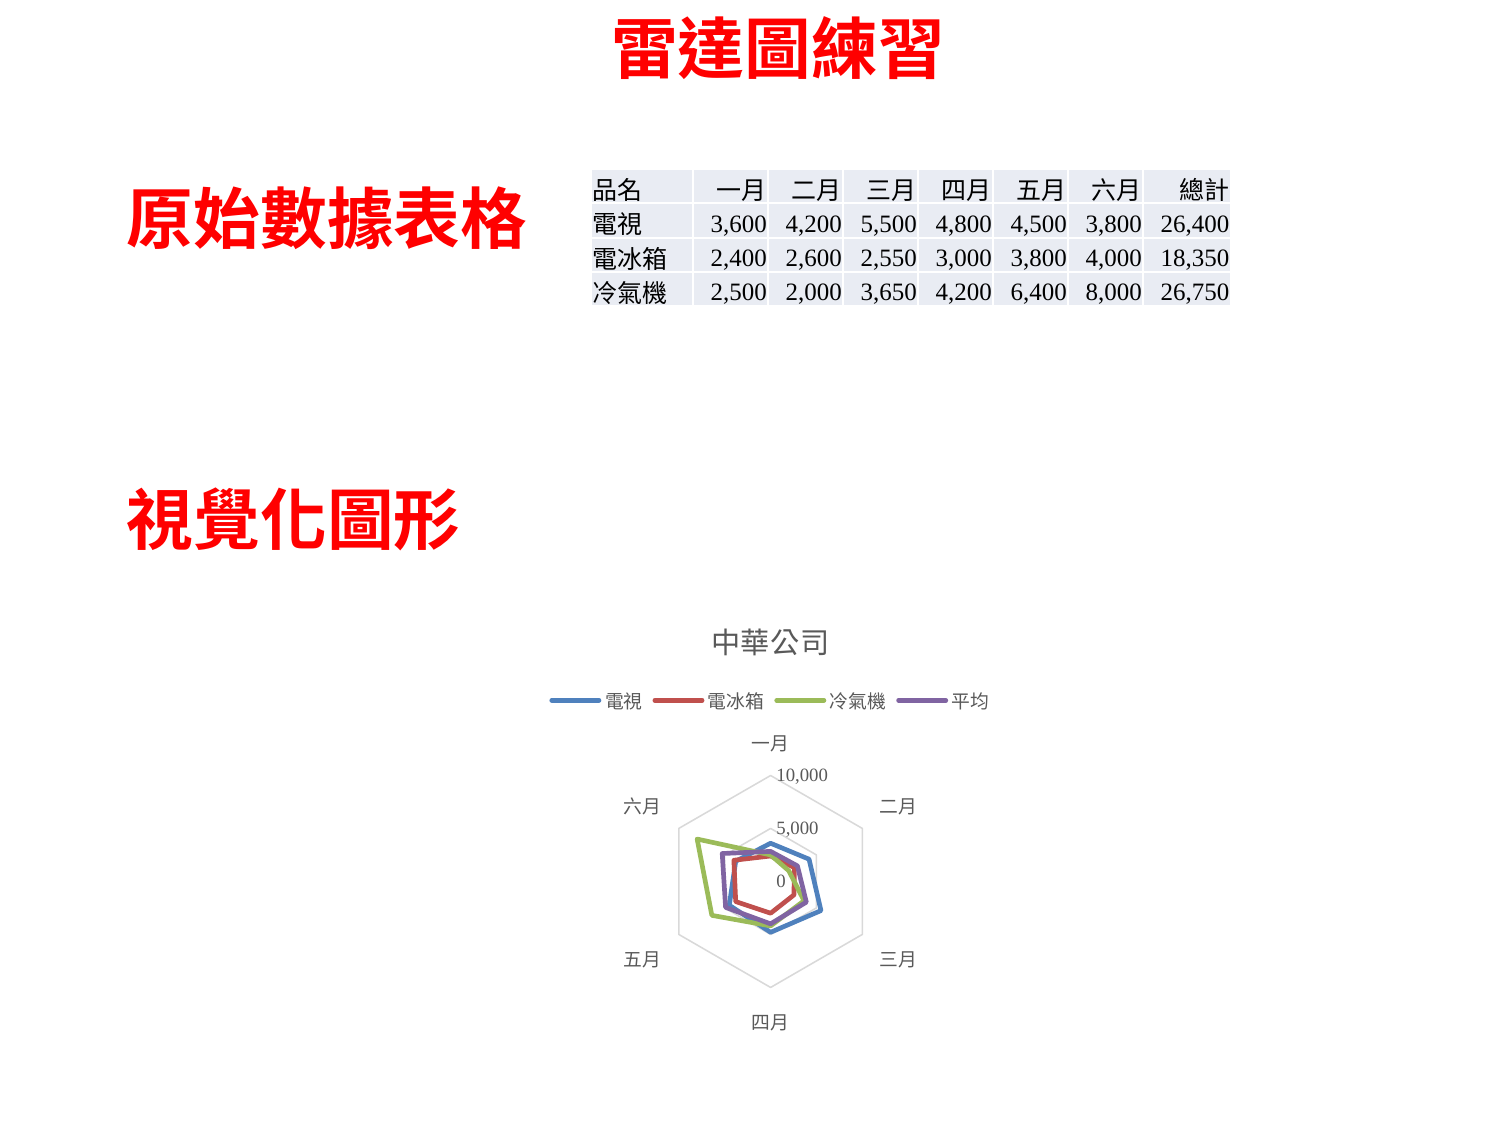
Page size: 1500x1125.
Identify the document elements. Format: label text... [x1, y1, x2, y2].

table_cell 2,000 [769, 273, 842, 305]
table_cell 4,500 [994, 204, 1067, 237]
table_cell 3,650 [844, 273, 917, 305]
table_cell 冷氣機 [592, 273, 692, 305]
table_cell 18,350 [1144, 239, 1230, 271]
table_cell 2,400 [694, 239, 767, 271]
table_cell 2,550 [844, 239, 917, 271]
text_box 原始數據表格 [112, 169, 561, 265]
table_cell 6,400 [994, 273, 1067, 305]
text_box 雷達圖練習 [596, 0, 1341, 95]
chart [395, 593, 1146, 1044]
table_cell 26,400 [1144, 204, 1230, 237]
table_header 六月 [1069, 170, 1142, 202]
table_cell 26,750 [1144, 273, 1230, 305]
table_header 一月 [694, 170, 767, 202]
table_cell 4,200 [769, 204, 842, 237]
table_header 三月 [844, 170, 917, 202]
table_cell 3,800 [1069, 204, 1142, 237]
table_cell 3,600 [694, 204, 767, 237]
table_cell 2,600 [769, 239, 842, 271]
table_header 四月 [919, 170, 992, 202]
table_cell 3,800 [994, 239, 1067, 271]
table_cell 5,500 [844, 204, 917, 237]
table_cell 4,200 [919, 273, 992, 305]
table_header 五月 [994, 170, 1067, 202]
table_cell 電視 [592, 204, 692, 237]
table_cell 4,800 [919, 204, 992, 237]
table_header 總計 [1144, 170, 1230, 202]
table_cell 4,000 [1069, 239, 1142, 271]
table_cell 電冰箱 [592, 239, 692, 271]
table_header 品名 [592, 170, 692, 202]
table_header 二月 [769, 170, 842, 202]
table_cell 3,000 [919, 239, 992, 271]
table_cell 2,500 [694, 273, 767, 305]
table_cell 8,000 [1069, 273, 1142, 305]
text_box 視覺化圖形 [112, 470, 561, 566]
